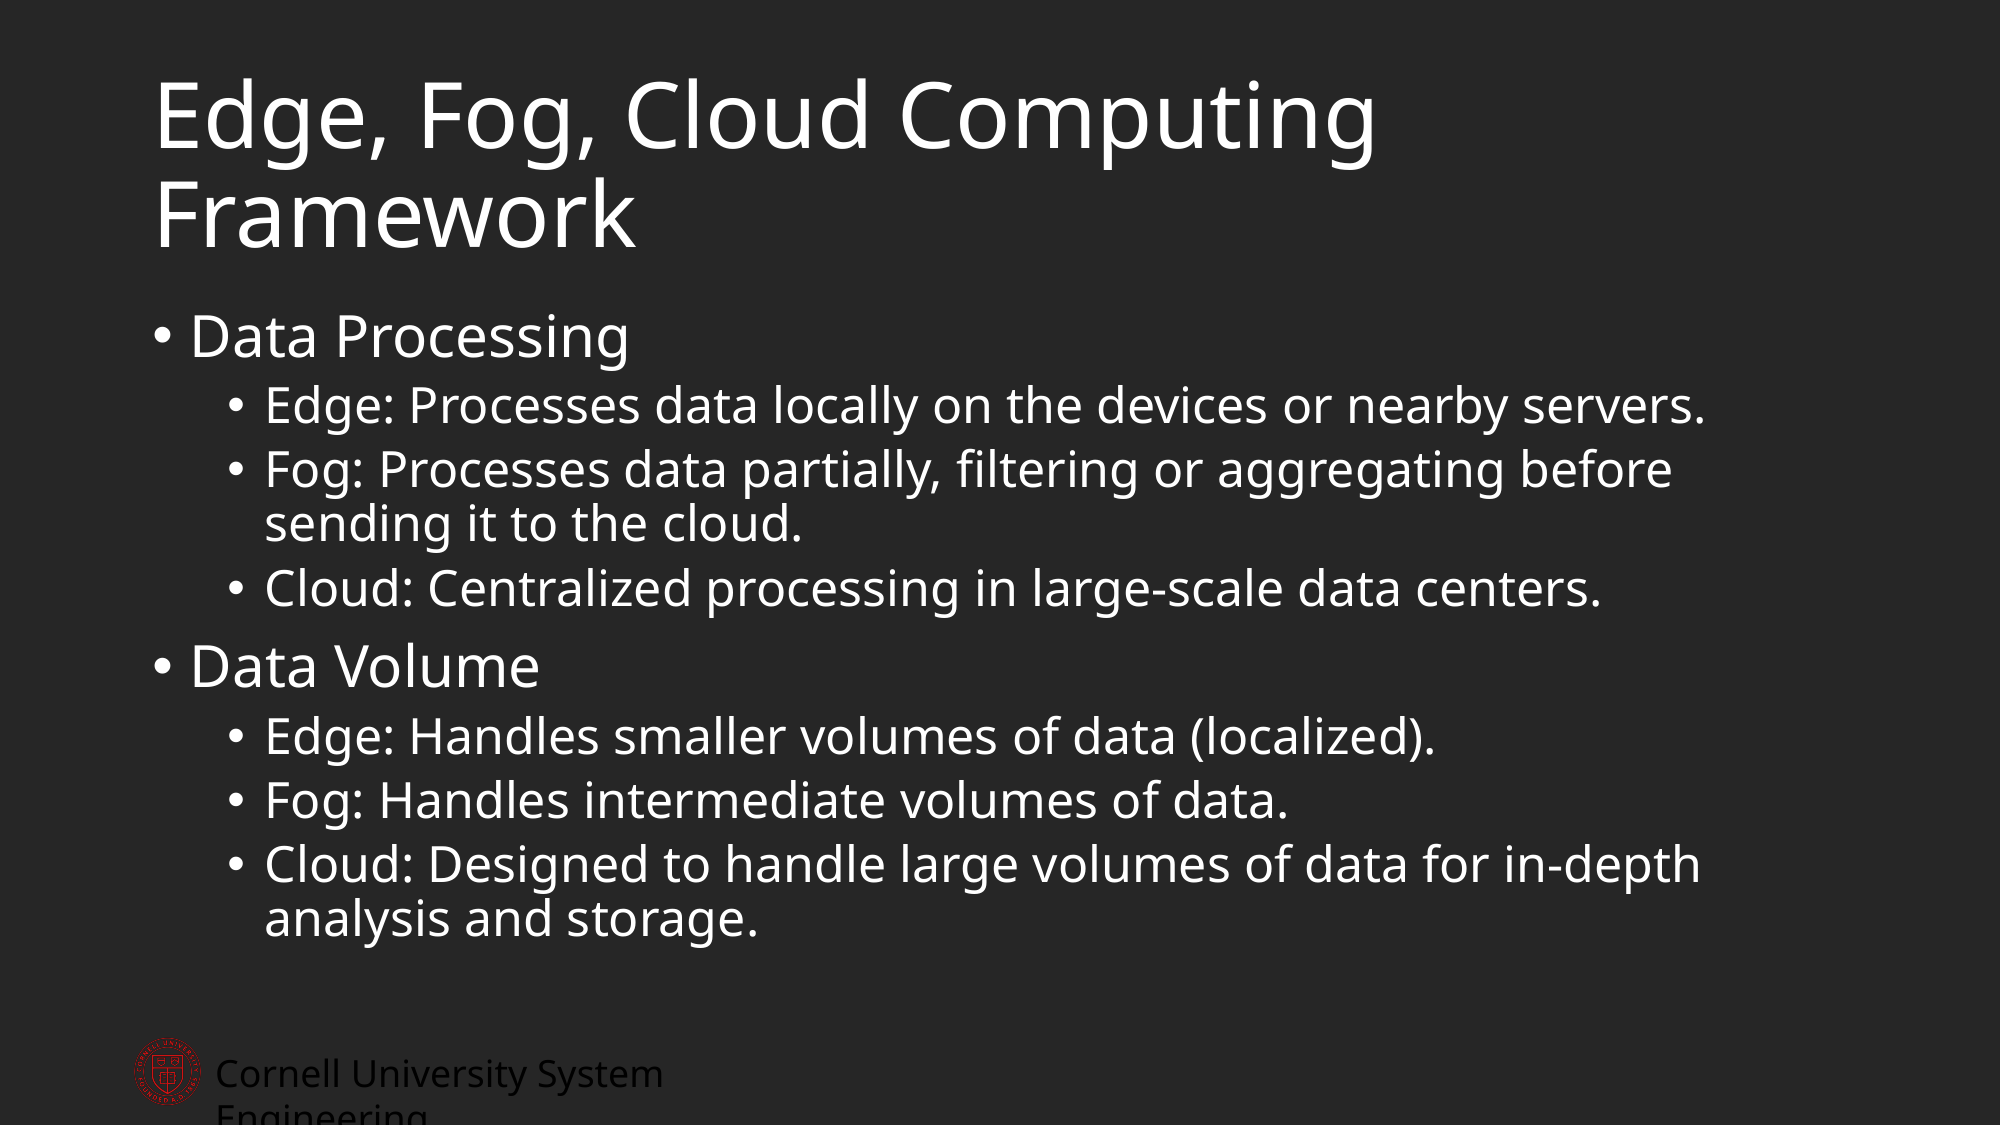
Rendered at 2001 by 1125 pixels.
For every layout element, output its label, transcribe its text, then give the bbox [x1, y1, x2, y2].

list Data Processing Edge: Processes data locally on the devices or nearby servers. Fog: Processes data partially, filtering or aggregating before sending it to the cloud. Cloud: Centralized processing in large-scale data centers. Data Volume Edge: Handles smaller volumes of data (localized). Fog: Handles intermediate volumes of data. Cloud: Designed to handle large volumes of data for in-depth analysis and storage. [137, 299, 1863, 1014]
picture [107, 1037, 228, 1106]
picture [221, 1063, 228, 1084]
title Edge, Fog, Cloud Computing Framework [137, 59, 1863, 278]
